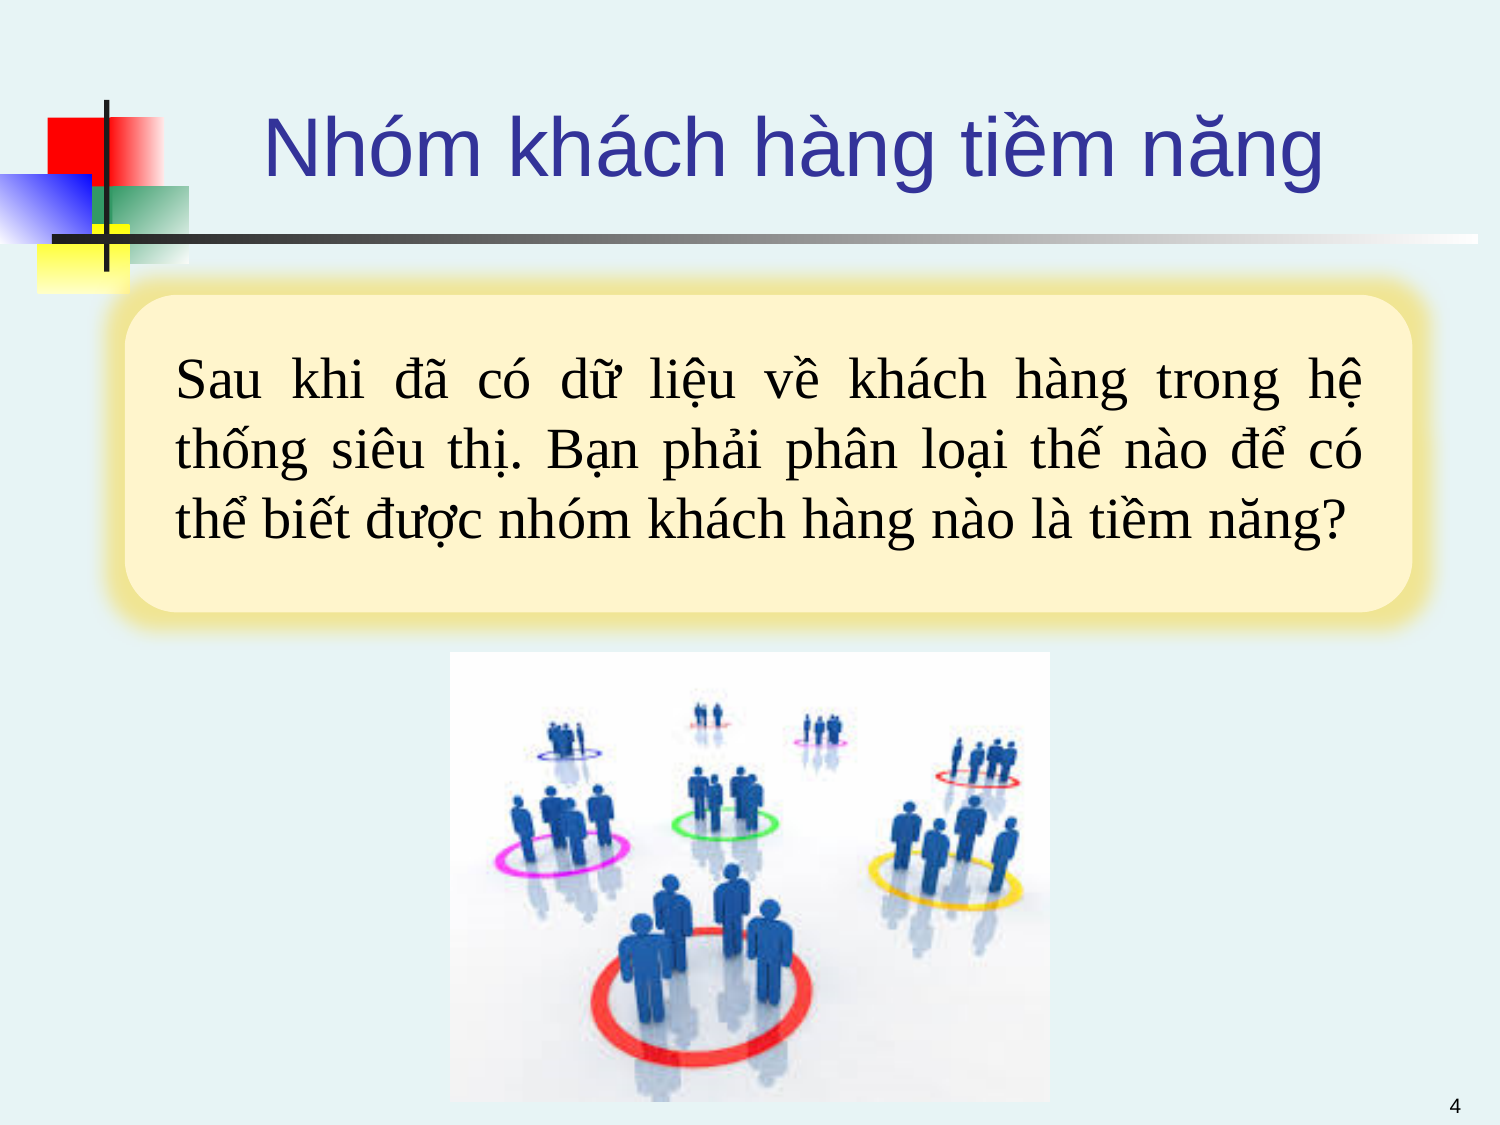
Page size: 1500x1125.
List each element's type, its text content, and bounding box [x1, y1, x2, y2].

picture [449, 652, 1051, 1102]
title Nhóm khách hàng tiềm năng [188, 37, 1401, 201]
text_box Sau khi đã có dữ liệu về khách hàng trong hệ thống siêu thị. Bạn phải phân loại thế nào để có thể biết được nhóm khách hàng nào là tiềm năng? [161, 332, 1380, 558]
text_box [122, 292, 1415, 615]
slide_number 4 [1124, 1071, 1476, 1125]
